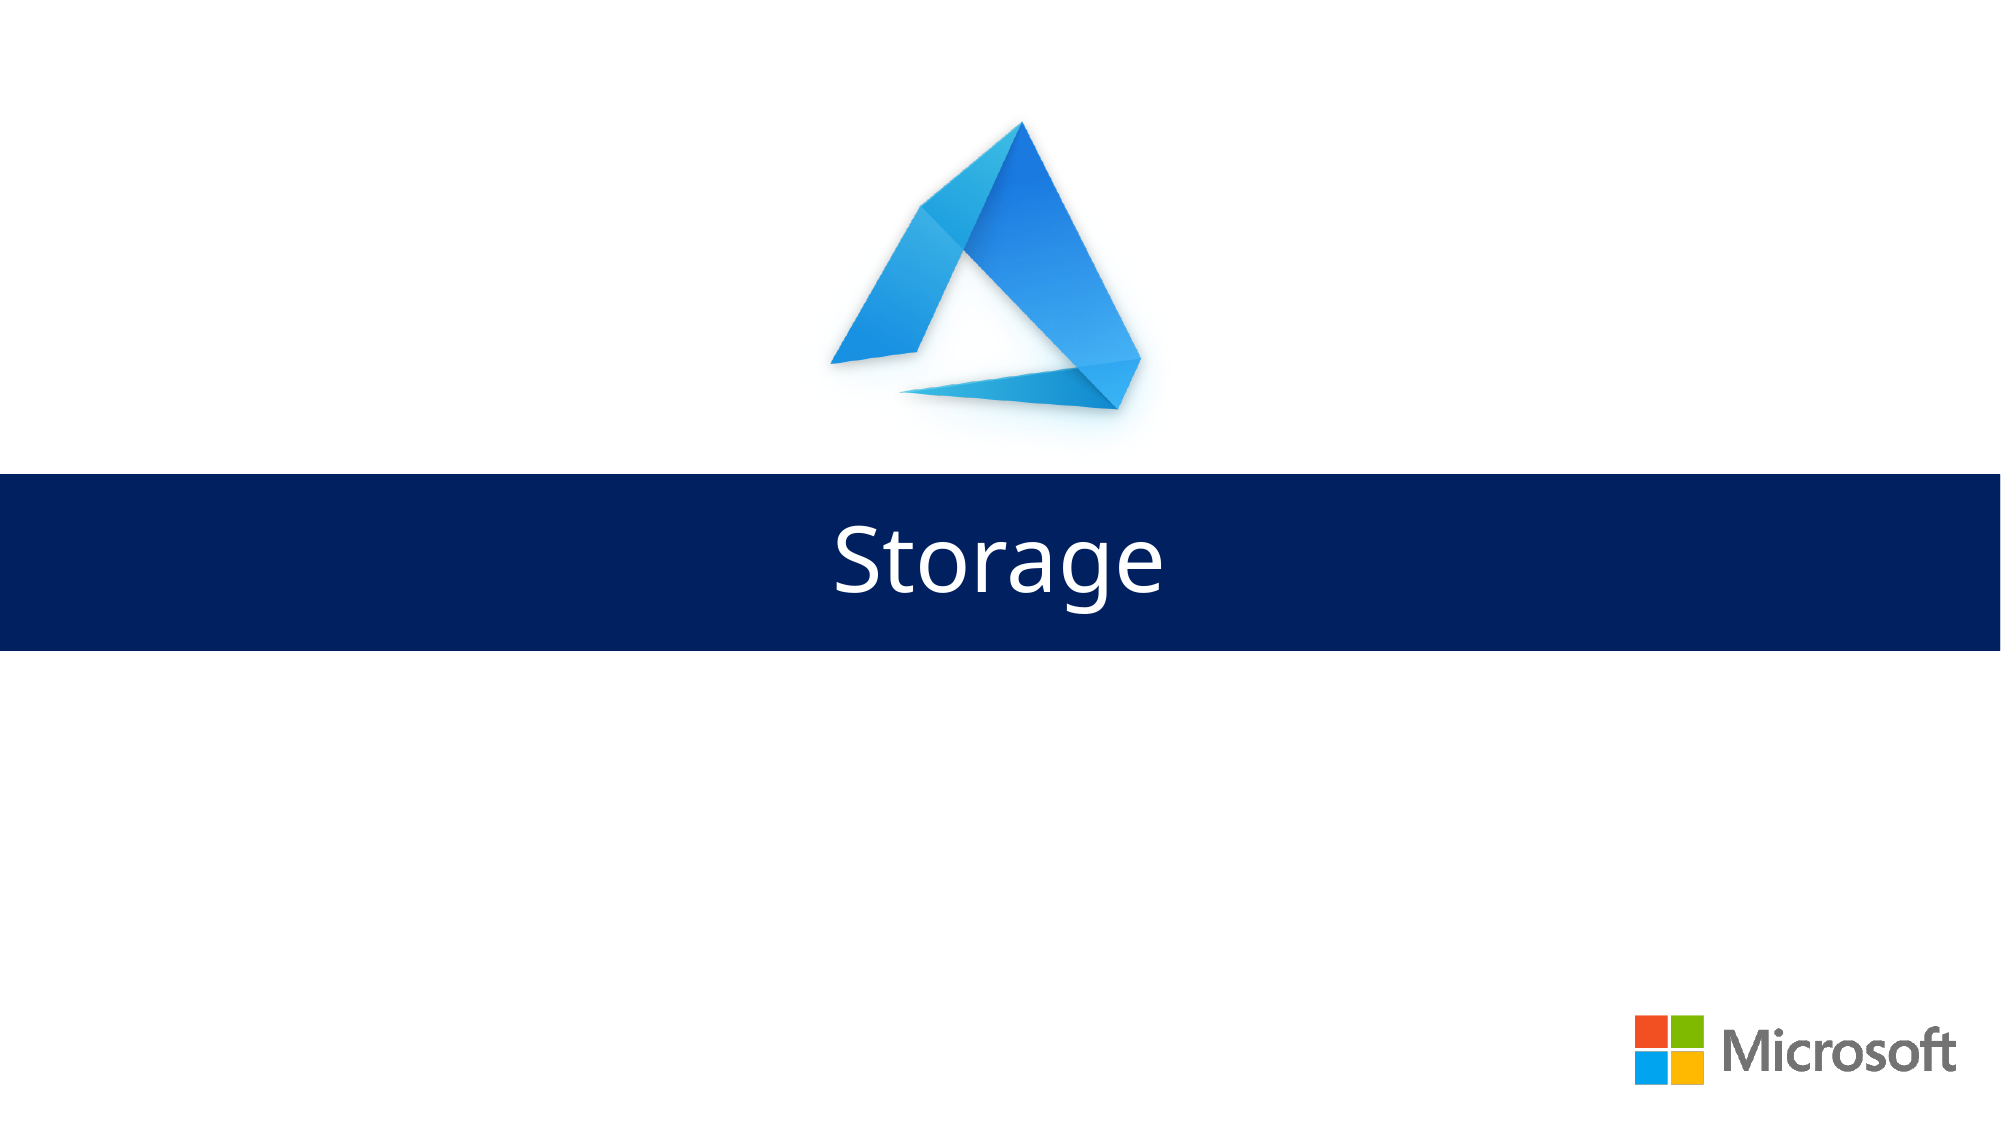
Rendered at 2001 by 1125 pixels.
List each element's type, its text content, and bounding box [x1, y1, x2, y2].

title Storage [0, 515, 2000, 610]
picture [1590, 974, 2000, 1125]
picture [799, 92, 1172, 465]
